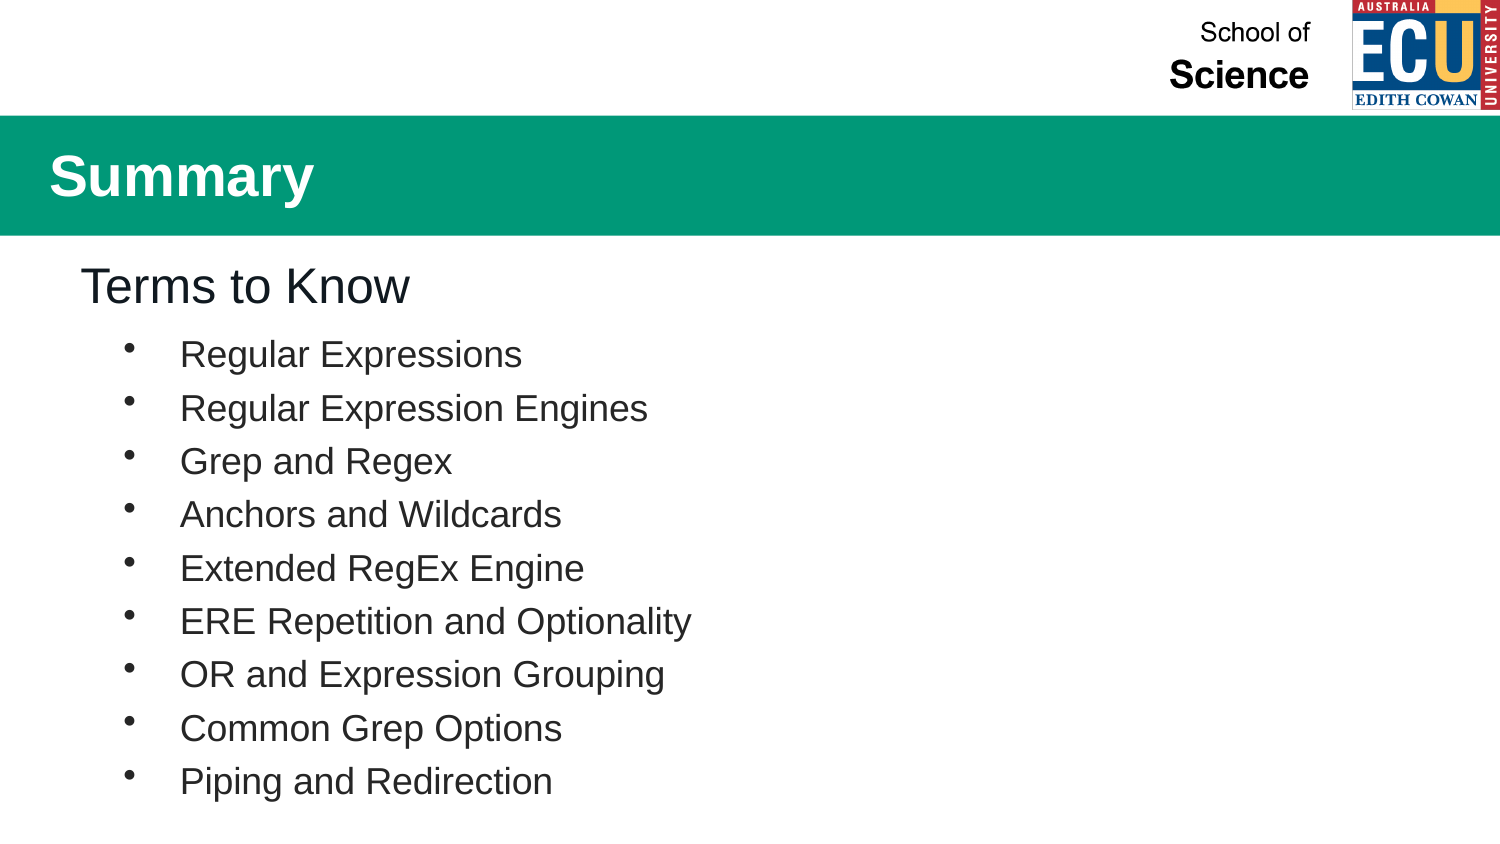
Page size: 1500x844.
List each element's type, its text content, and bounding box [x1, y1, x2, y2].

text_box Terms to Know [78, 234, 1054, 314]
picture [1170, 0, 1500, 110]
text_box Regular Expressions Regular Expression Engines Grep and Regex Anchors and Wildcards Extended RegEx Engine ERE Repetition and Optionality OR and Expression Grouping Common Grep Options Piping and Redirection [121, 311, 1074, 802]
title Summary [47, 100, 1453, 244]
